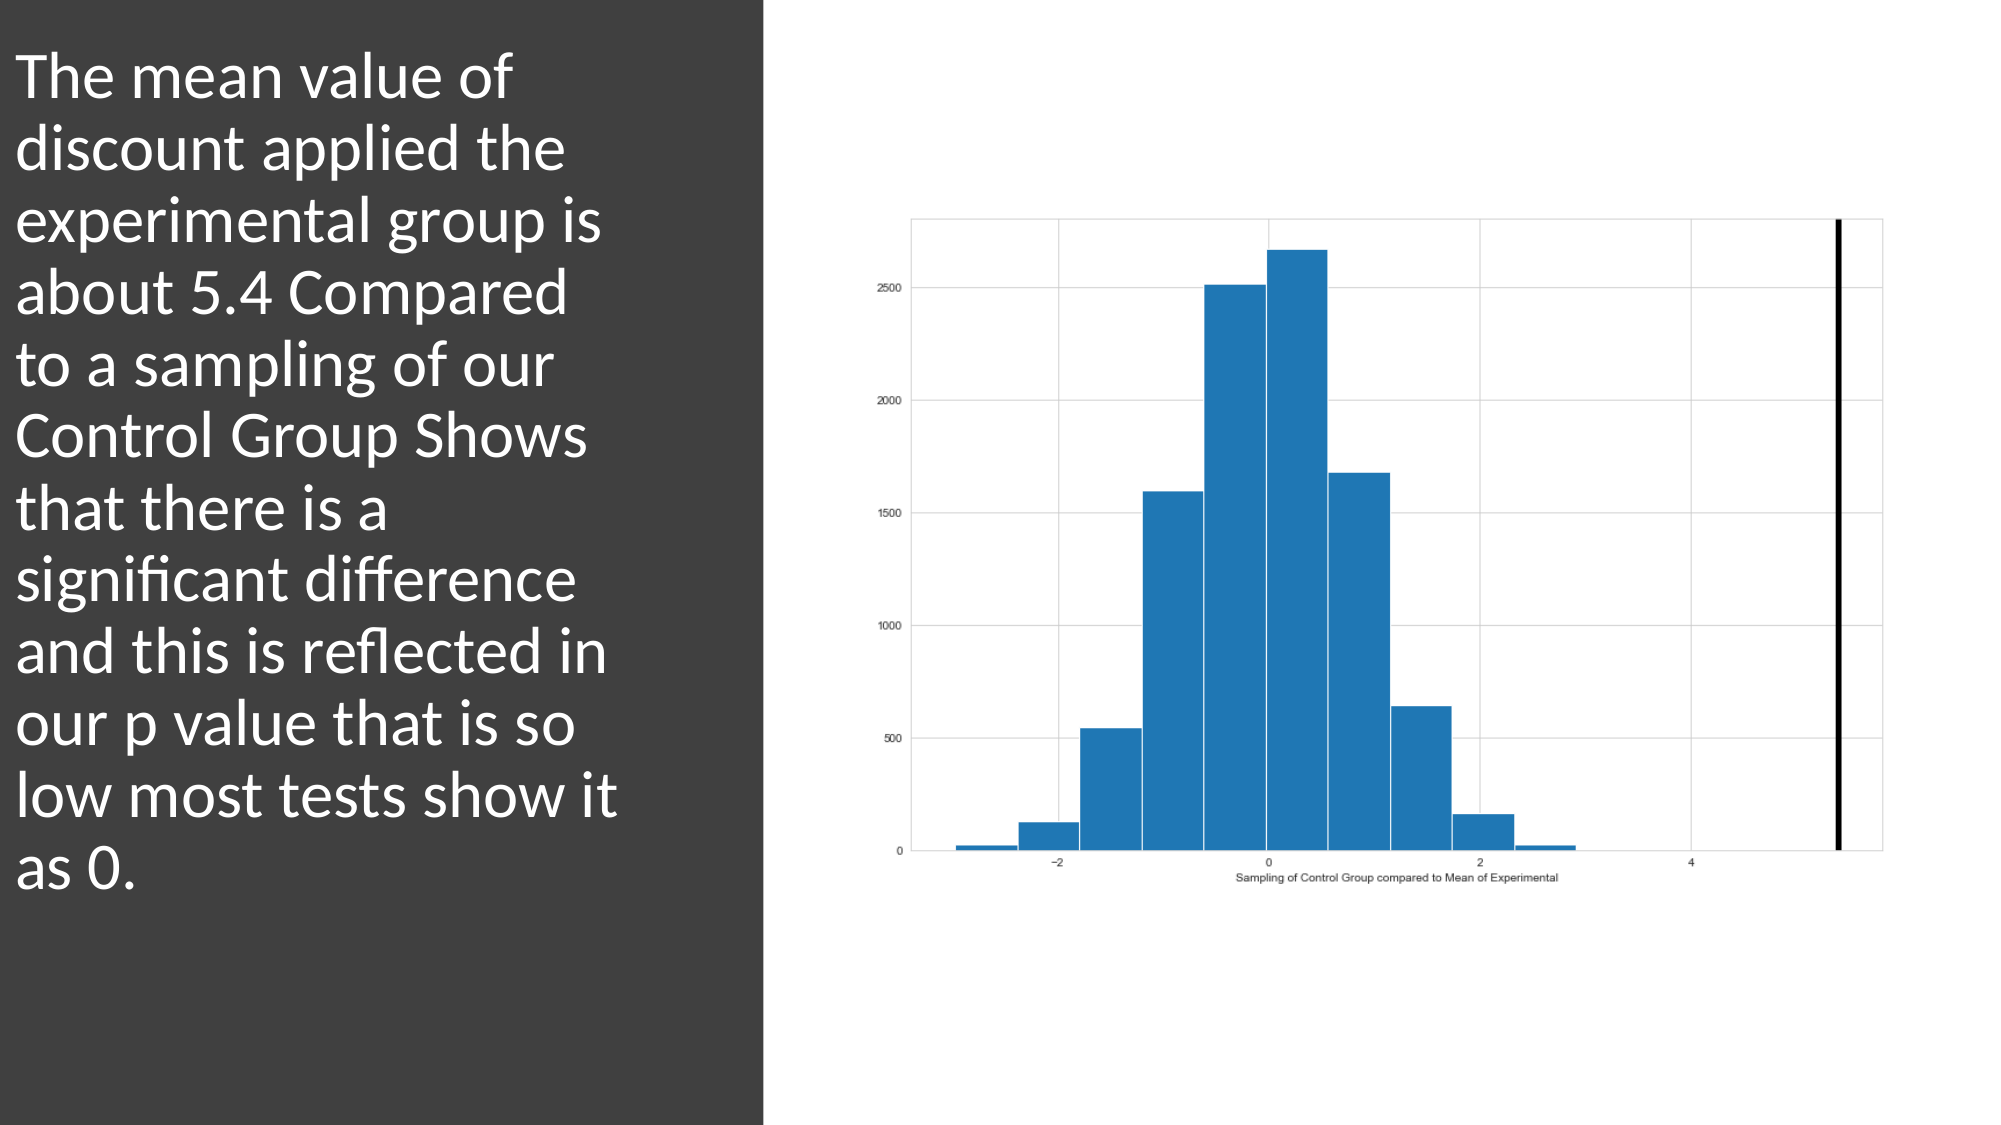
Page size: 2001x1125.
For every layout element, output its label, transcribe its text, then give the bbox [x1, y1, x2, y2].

list The mean value of discount applied the experimental group is about 5.4 Compared to a sampling of our Control Group Shows that there is a significant difference and this is reflected in our p value that is so low most tests show it as 0. [0, 33, 658, 993]
text_box [0, 0, 764, 1125]
picture [869, 207, 1895, 892]
